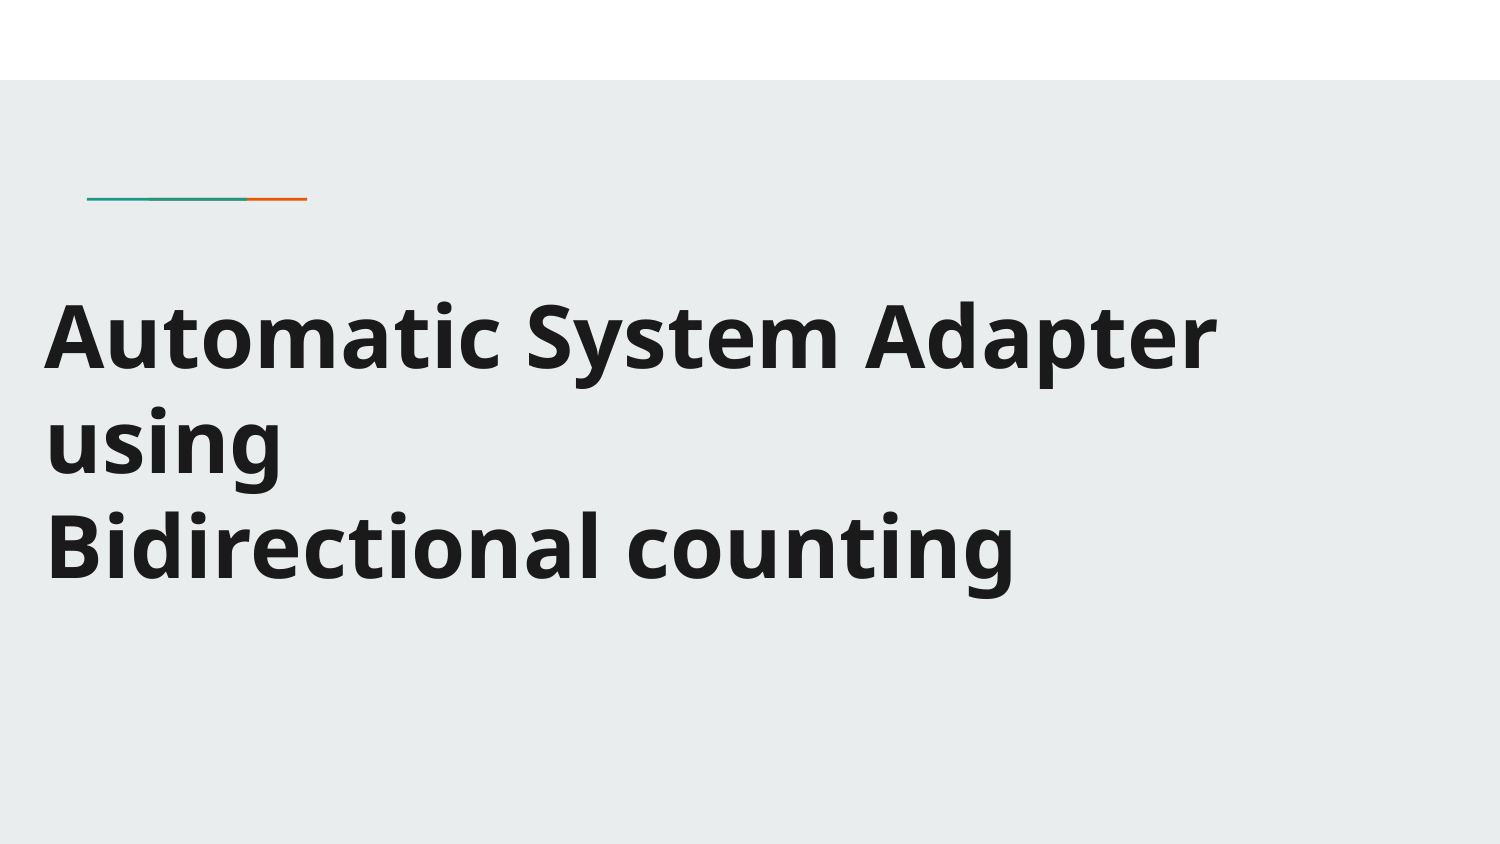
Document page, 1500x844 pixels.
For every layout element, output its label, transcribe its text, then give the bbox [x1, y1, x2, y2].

title Automatic System Adapter using Bidirectional counting [29, 55, 1449, 700]
